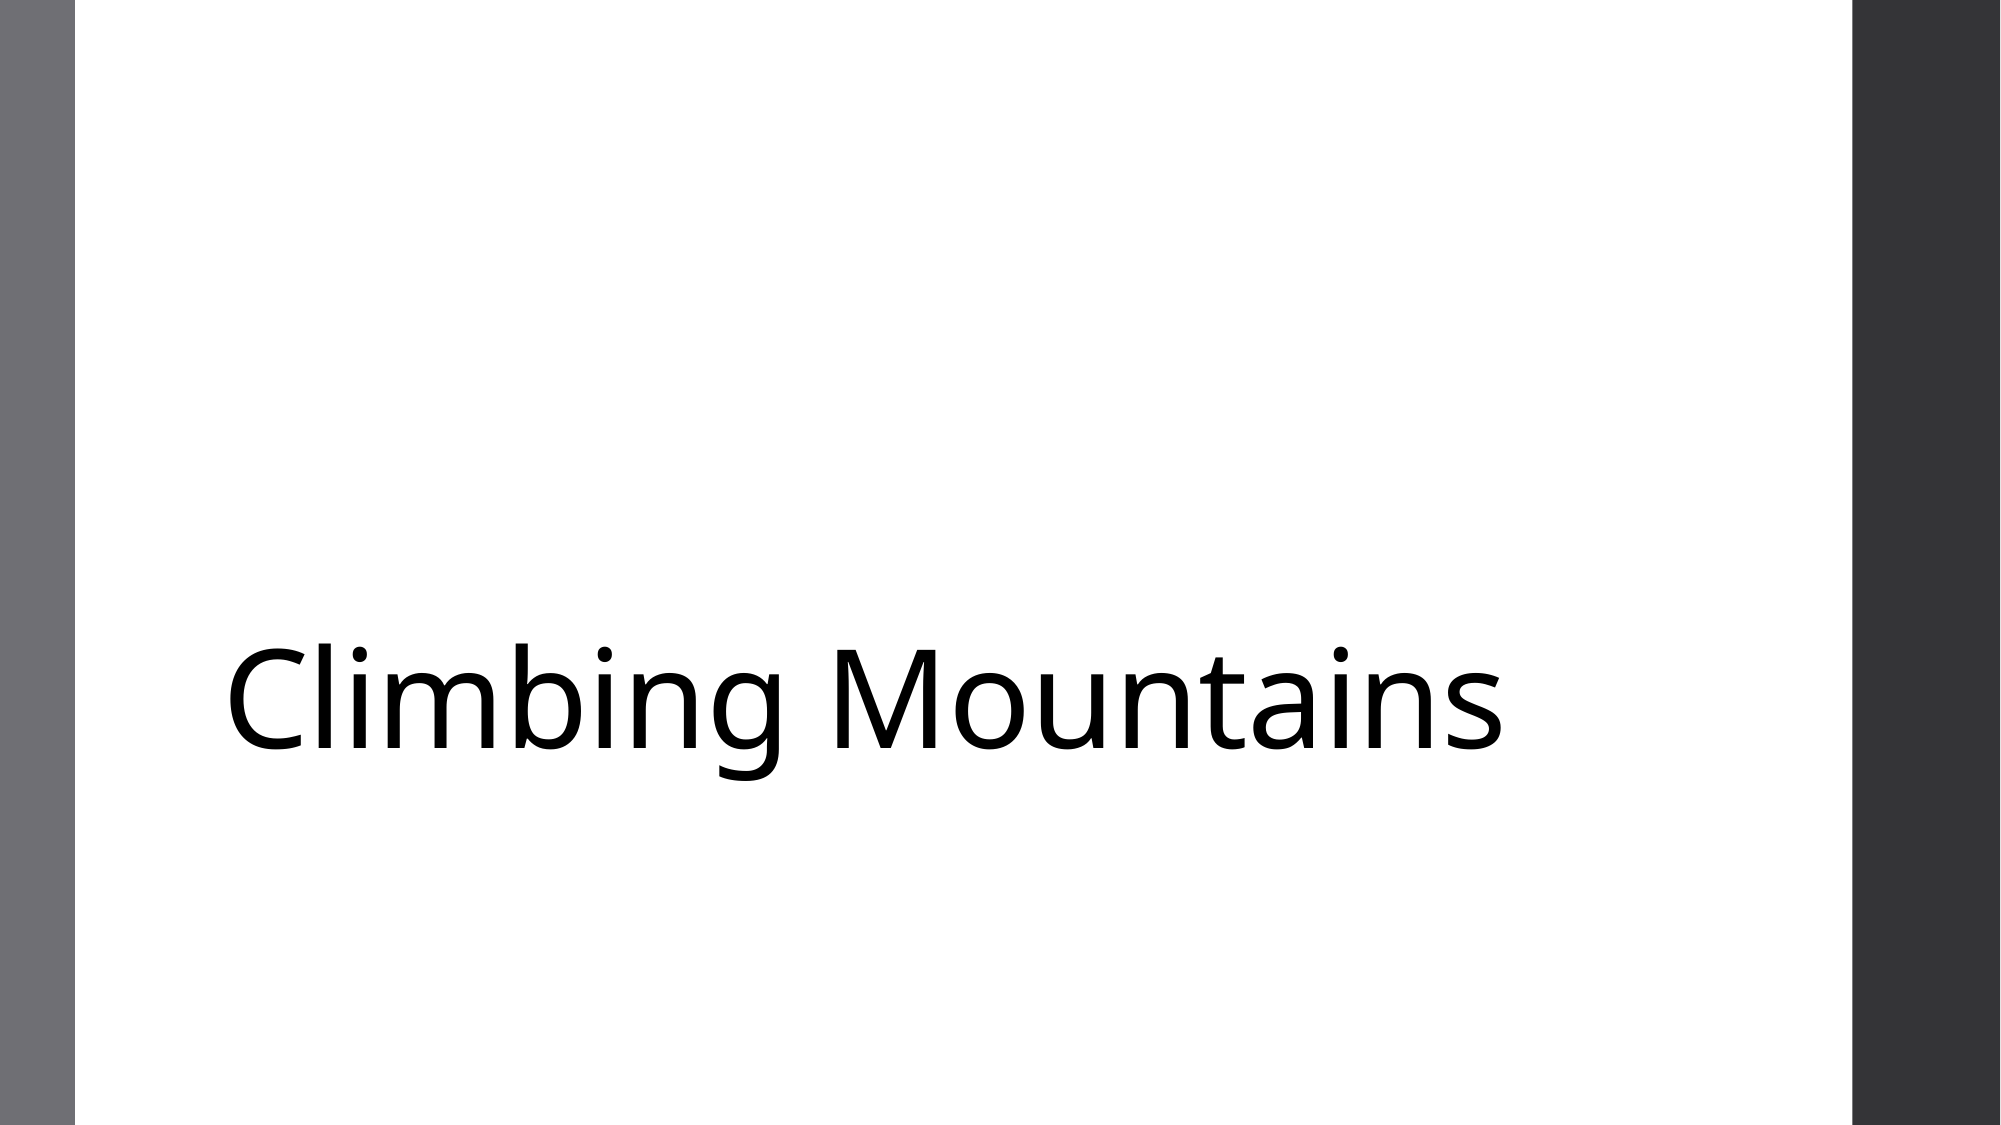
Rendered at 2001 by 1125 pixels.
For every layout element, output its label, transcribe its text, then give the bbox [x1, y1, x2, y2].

title Climbing Mountains [206, 124, 1752, 788]
